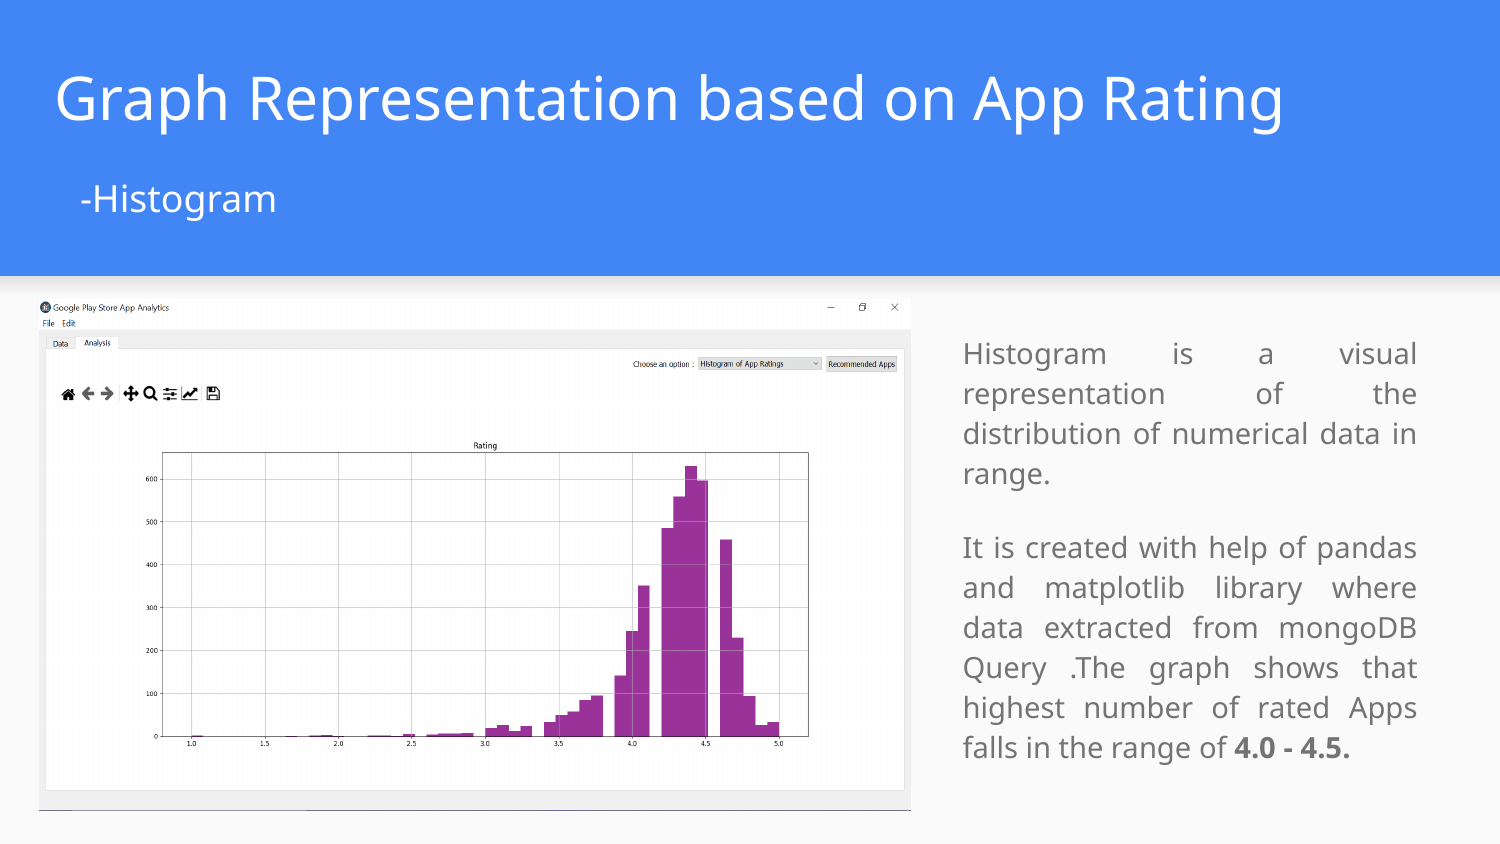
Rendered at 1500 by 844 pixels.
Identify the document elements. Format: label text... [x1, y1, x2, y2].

title Graph Representation based on App Rating [39, 21, 1475, 148]
list Histogram is a visual representation of the distribution of numerical data in range. It is created with help of pandas and matplotlib library where data extracted from mongoDB Query .The graph shows that highest number of rated Apps falls in the range of 4.0 - 4.5. [947, 314, 1433, 760]
picture [39, 299, 911, 812]
title -Histogram [64, 108, 1500, 235]
